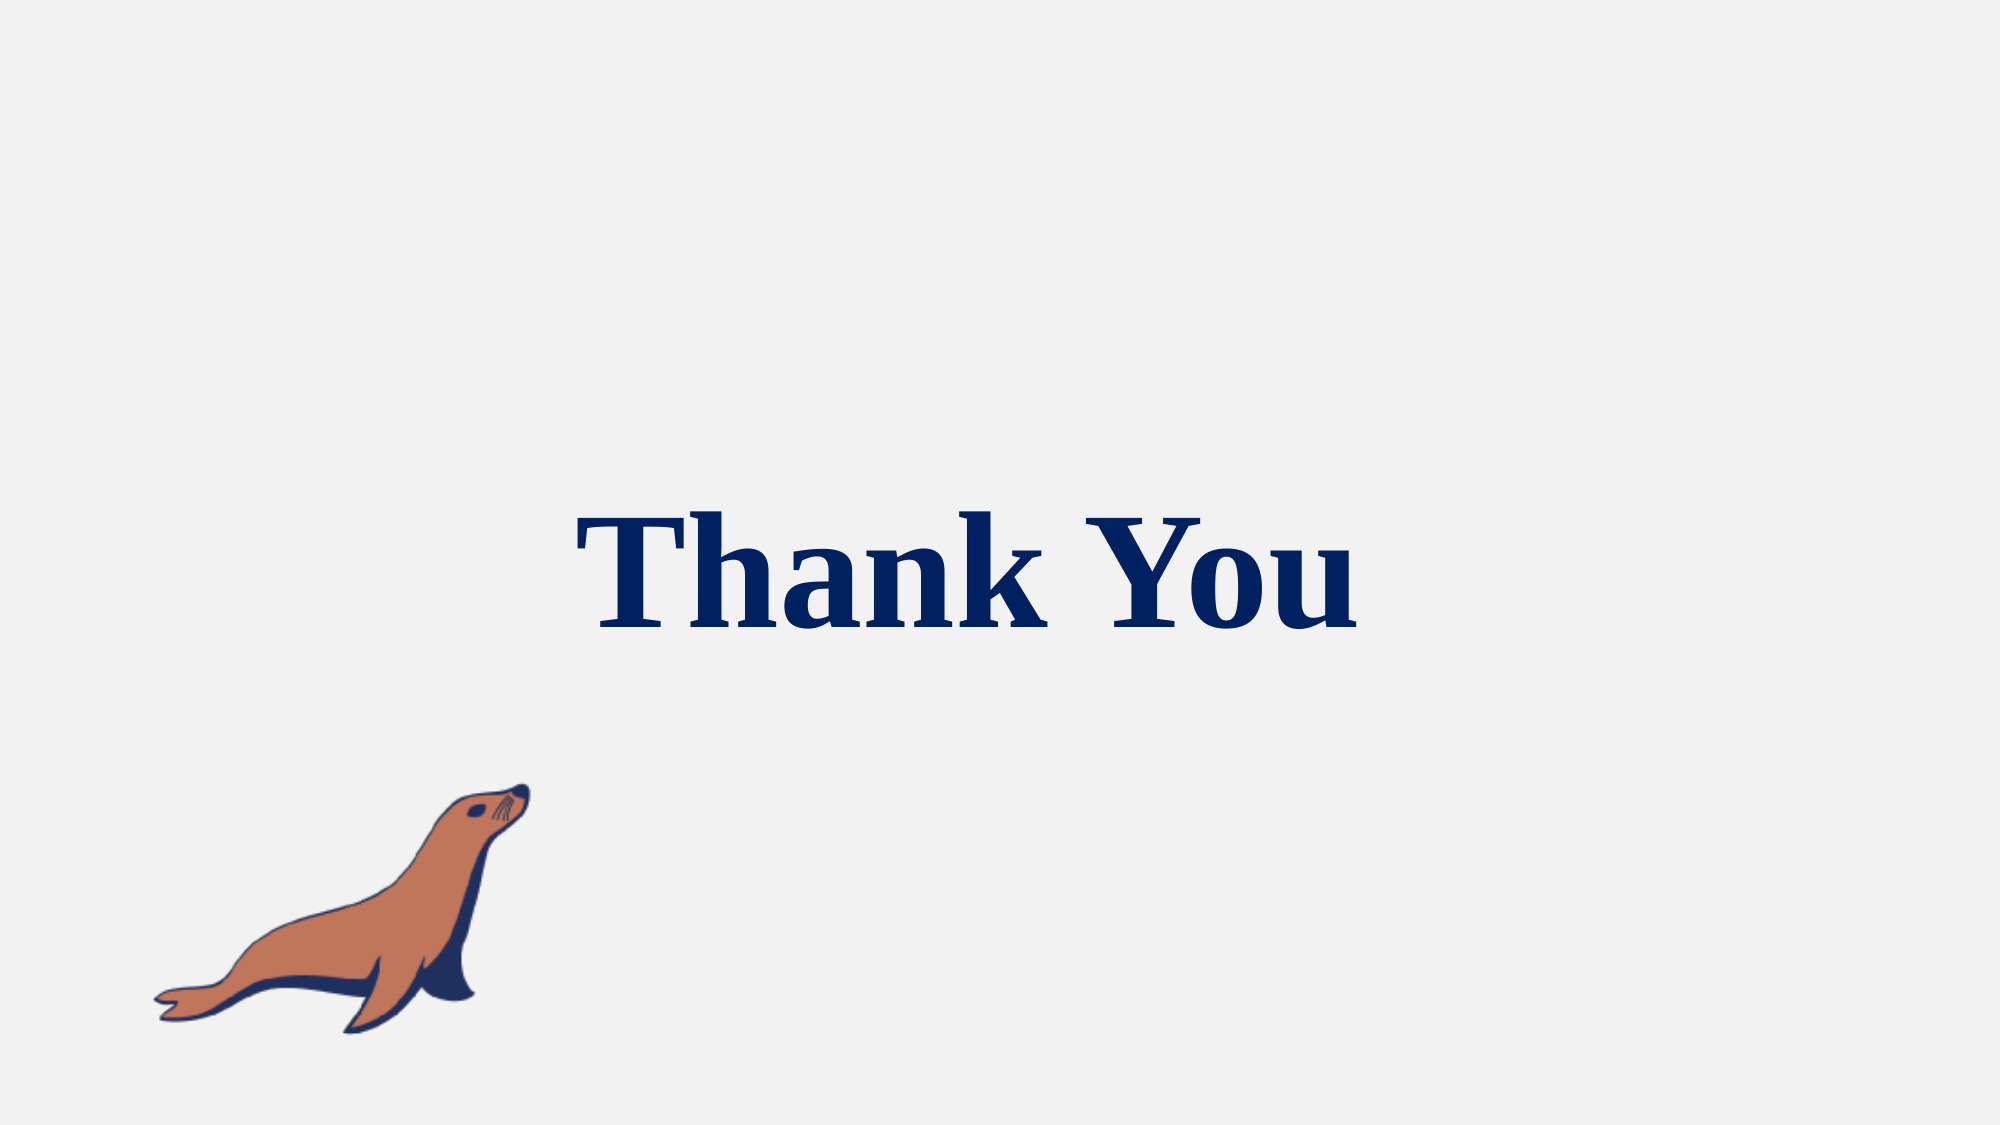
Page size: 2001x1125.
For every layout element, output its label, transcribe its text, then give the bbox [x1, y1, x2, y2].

text_box Thank You [325, 453, 1613, 669]
picture [80, 752, 572, 1040]
